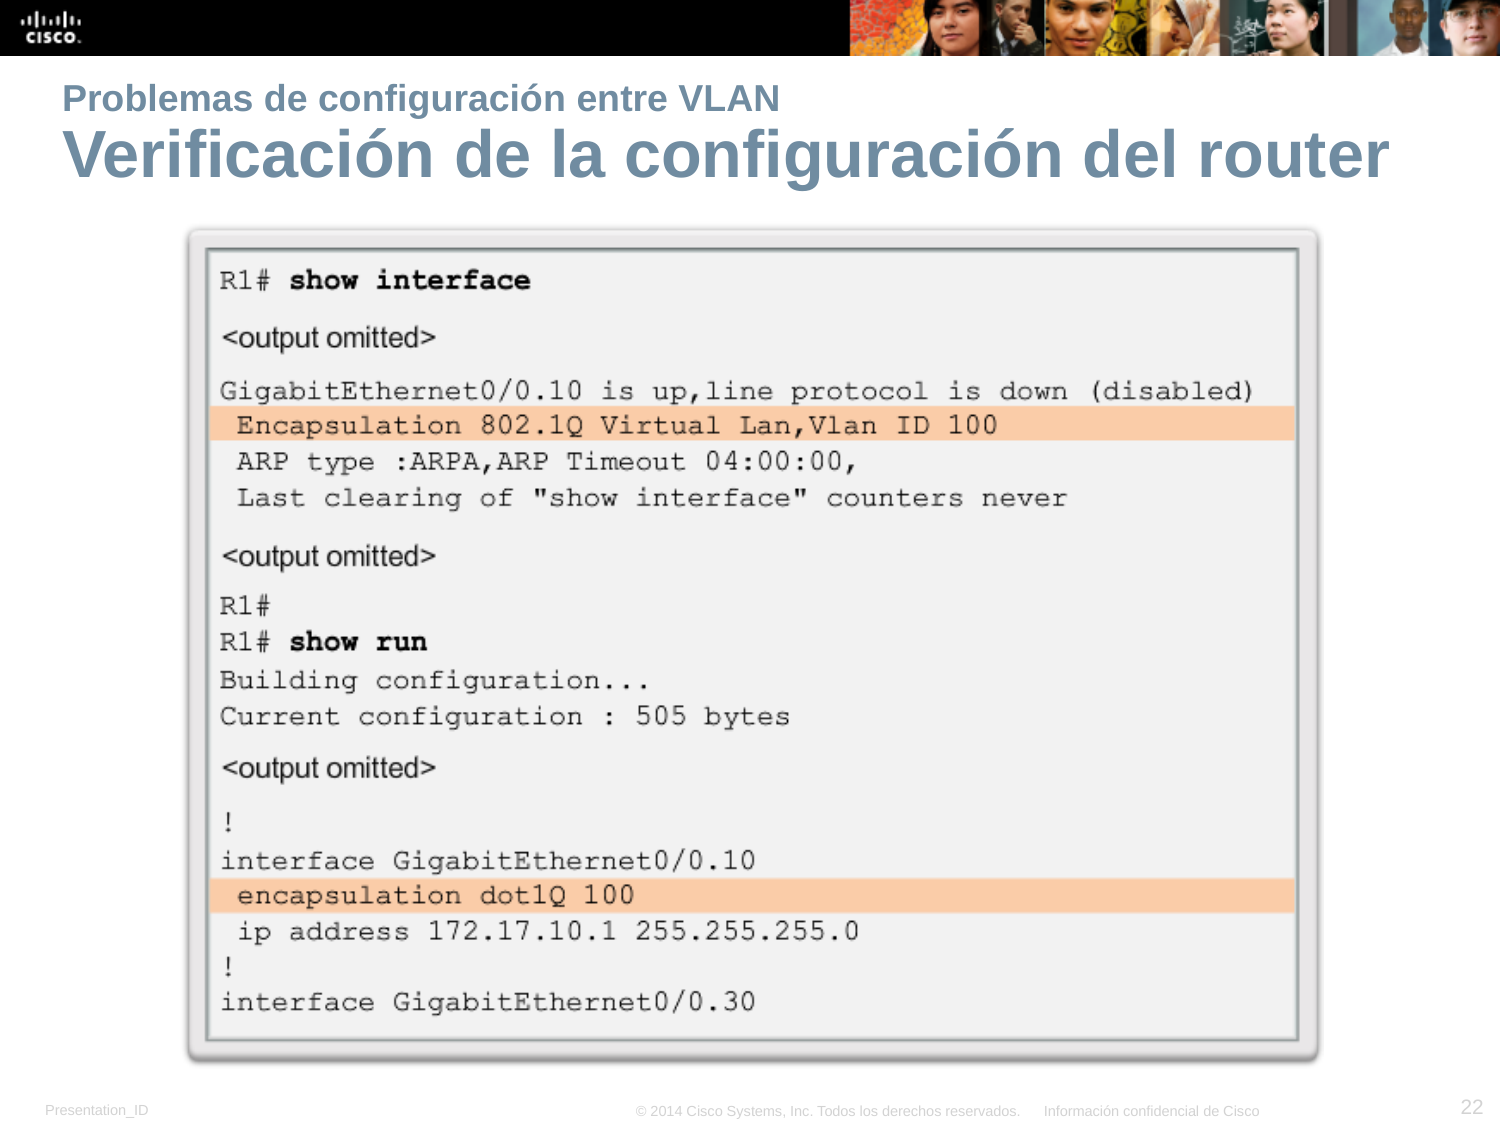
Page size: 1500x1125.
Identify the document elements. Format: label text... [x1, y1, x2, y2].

picture [176, 217, 1324, 1070]
picture [0, 0, 1500, 56]
text_box Problemas de configuración entre VLAN Verificación de la configuración del router [48, 60, 1472, 199]
